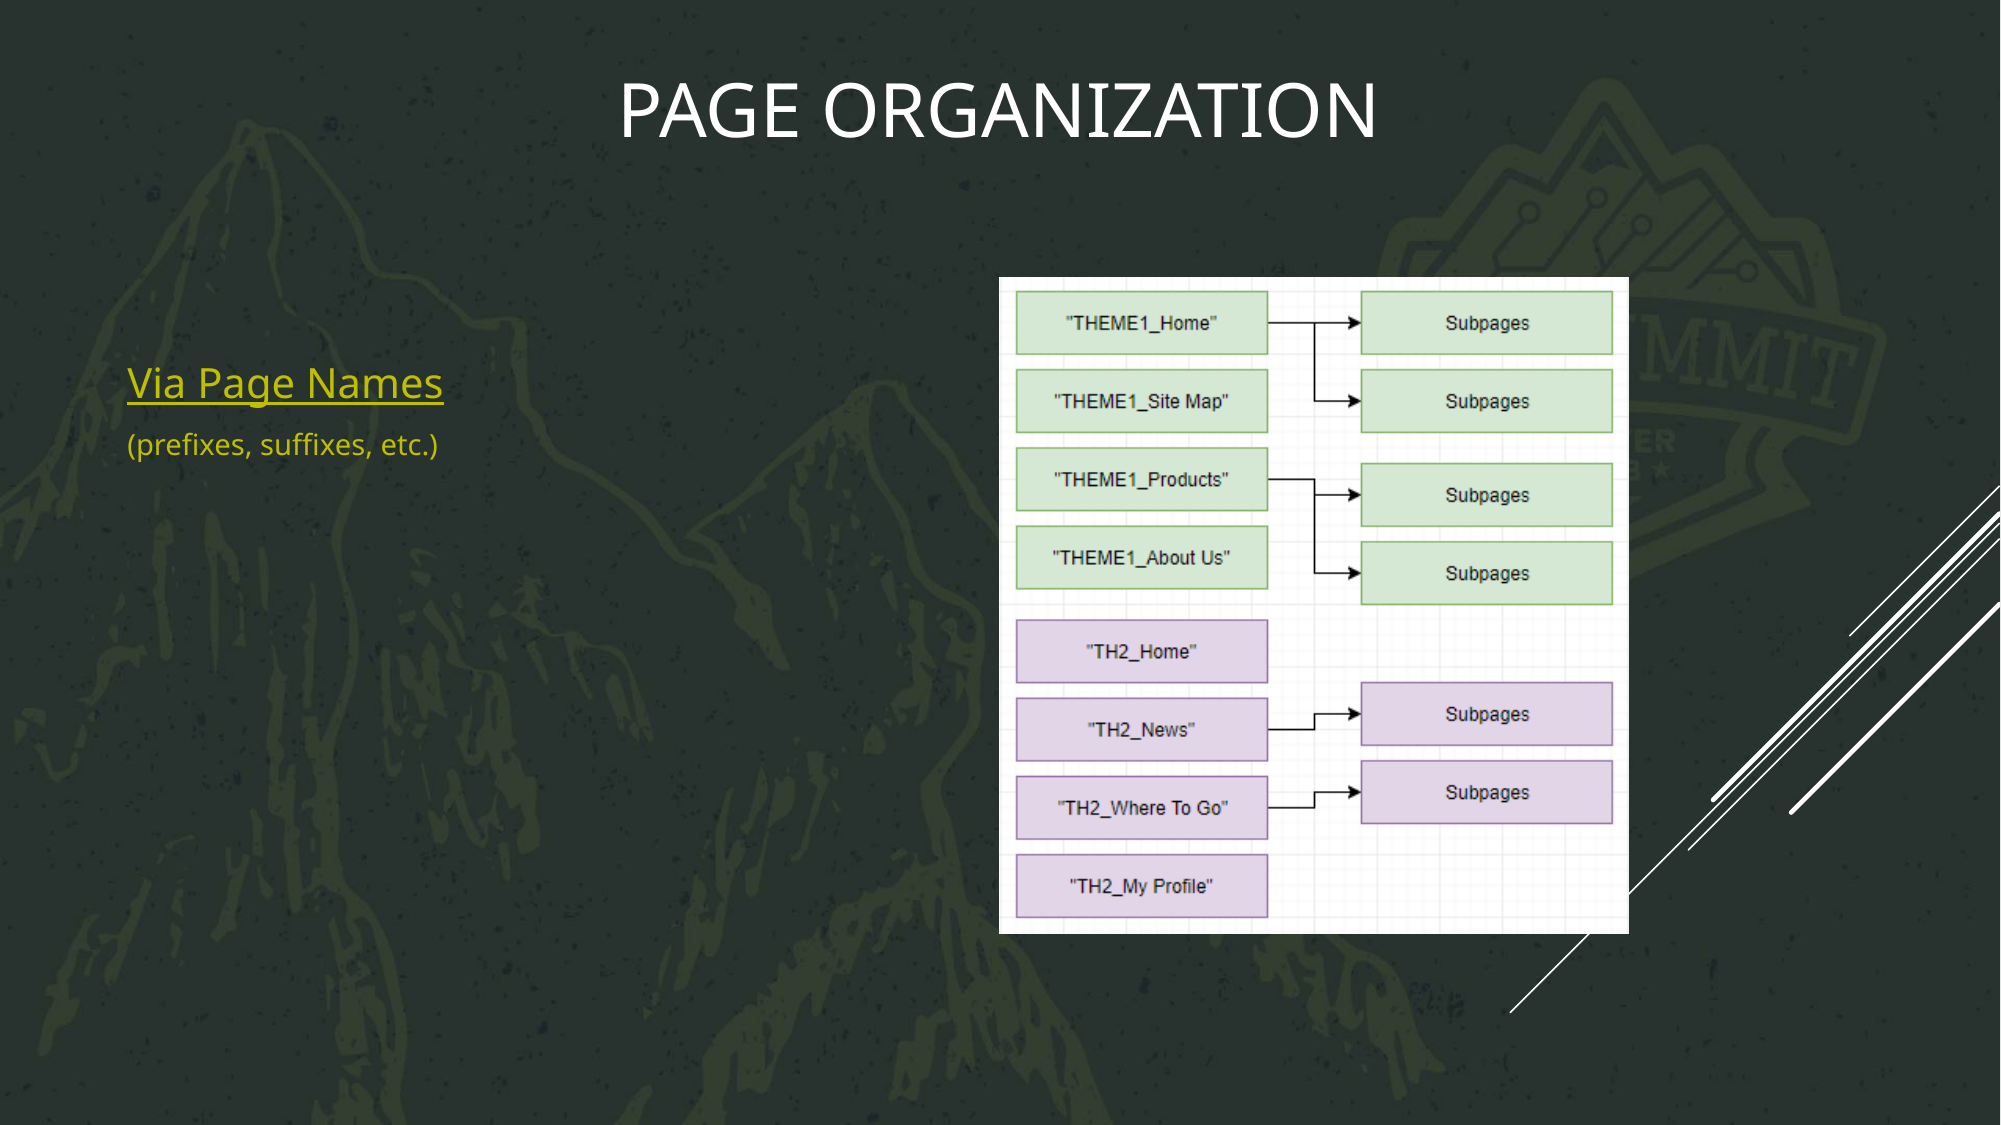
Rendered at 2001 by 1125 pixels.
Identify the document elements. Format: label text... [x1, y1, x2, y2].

picture [0, 0, 2001, 1125]
title Page Organization [112, 44, 1886, 170]
list Via Page Names (prefixes, suffixes, etc.) [112, 112, 1513, 706]
